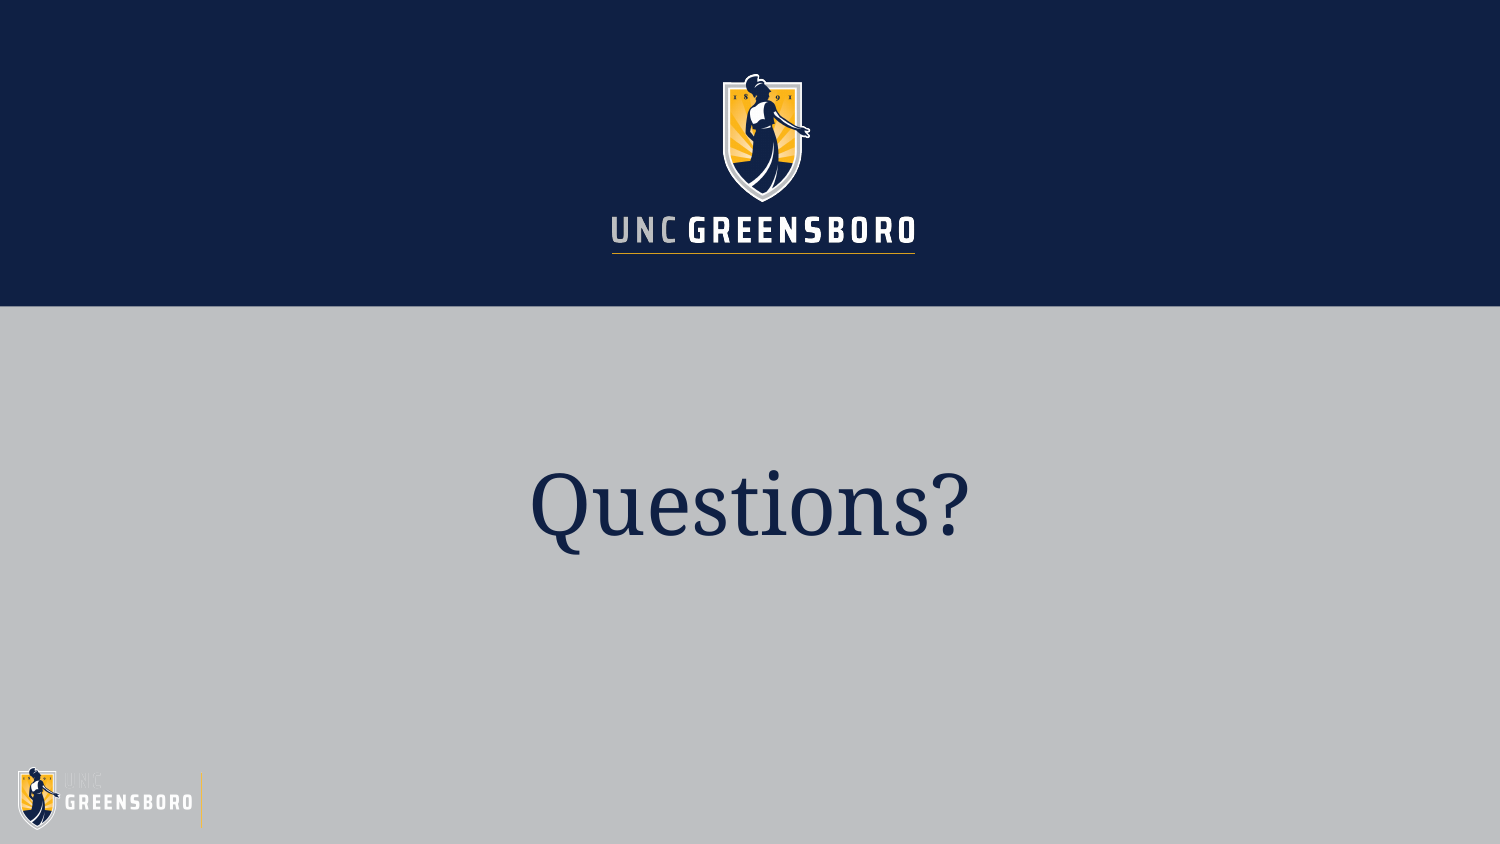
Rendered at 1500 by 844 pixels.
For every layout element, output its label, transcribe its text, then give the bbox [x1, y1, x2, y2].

picture [612, 74, 915, 254]
picture [18, 767, 202, 830]
list Questions? [320, 456, 1180, 647]
